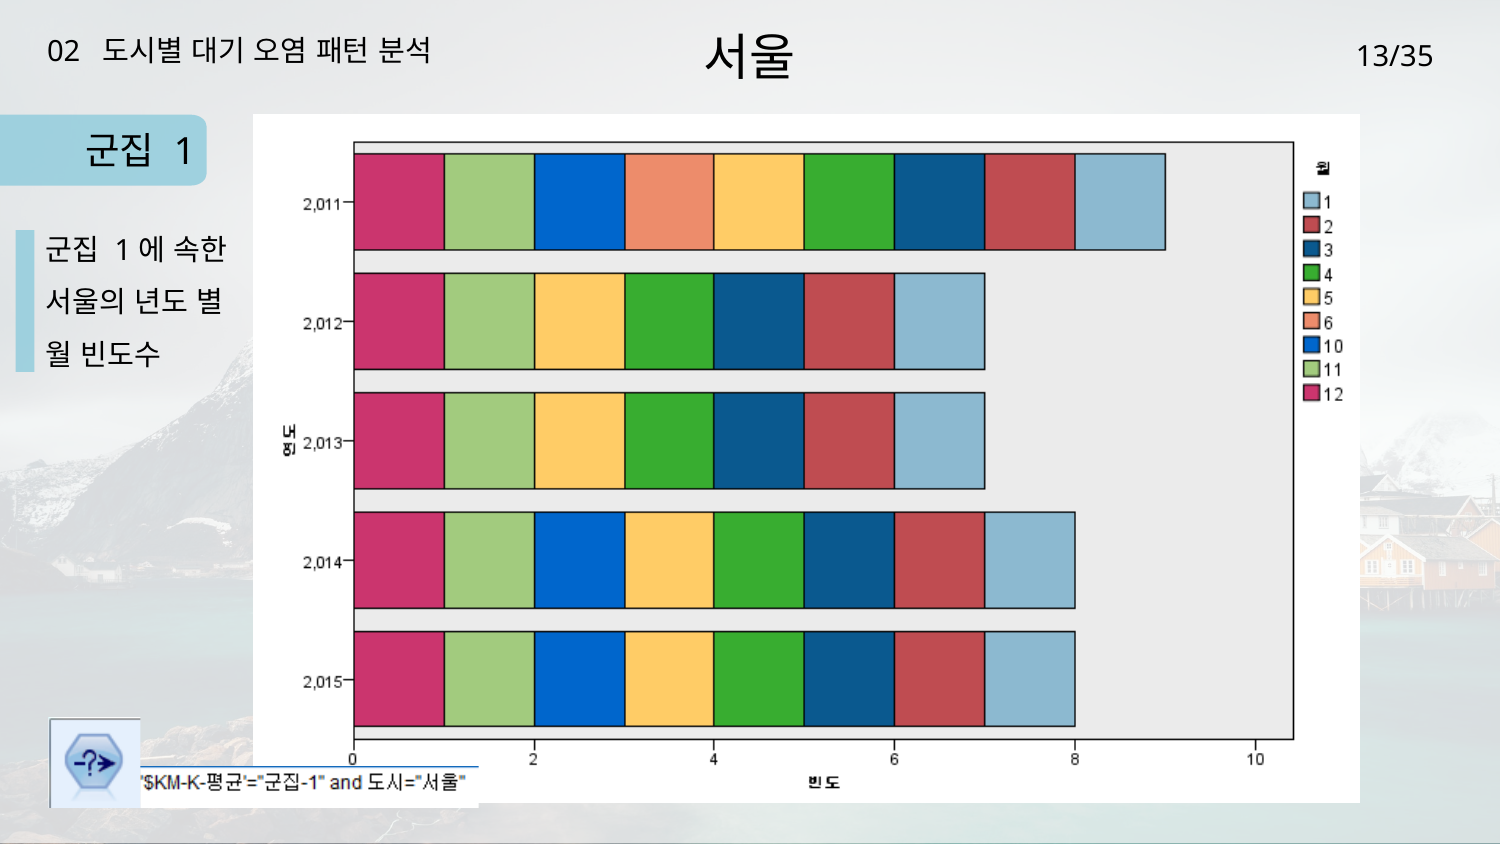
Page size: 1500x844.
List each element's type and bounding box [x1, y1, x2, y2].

picture [0, 0, 1500, 844]
text_box [0, 114, 208, 186]
text_box [15, 206, 244, 381]
